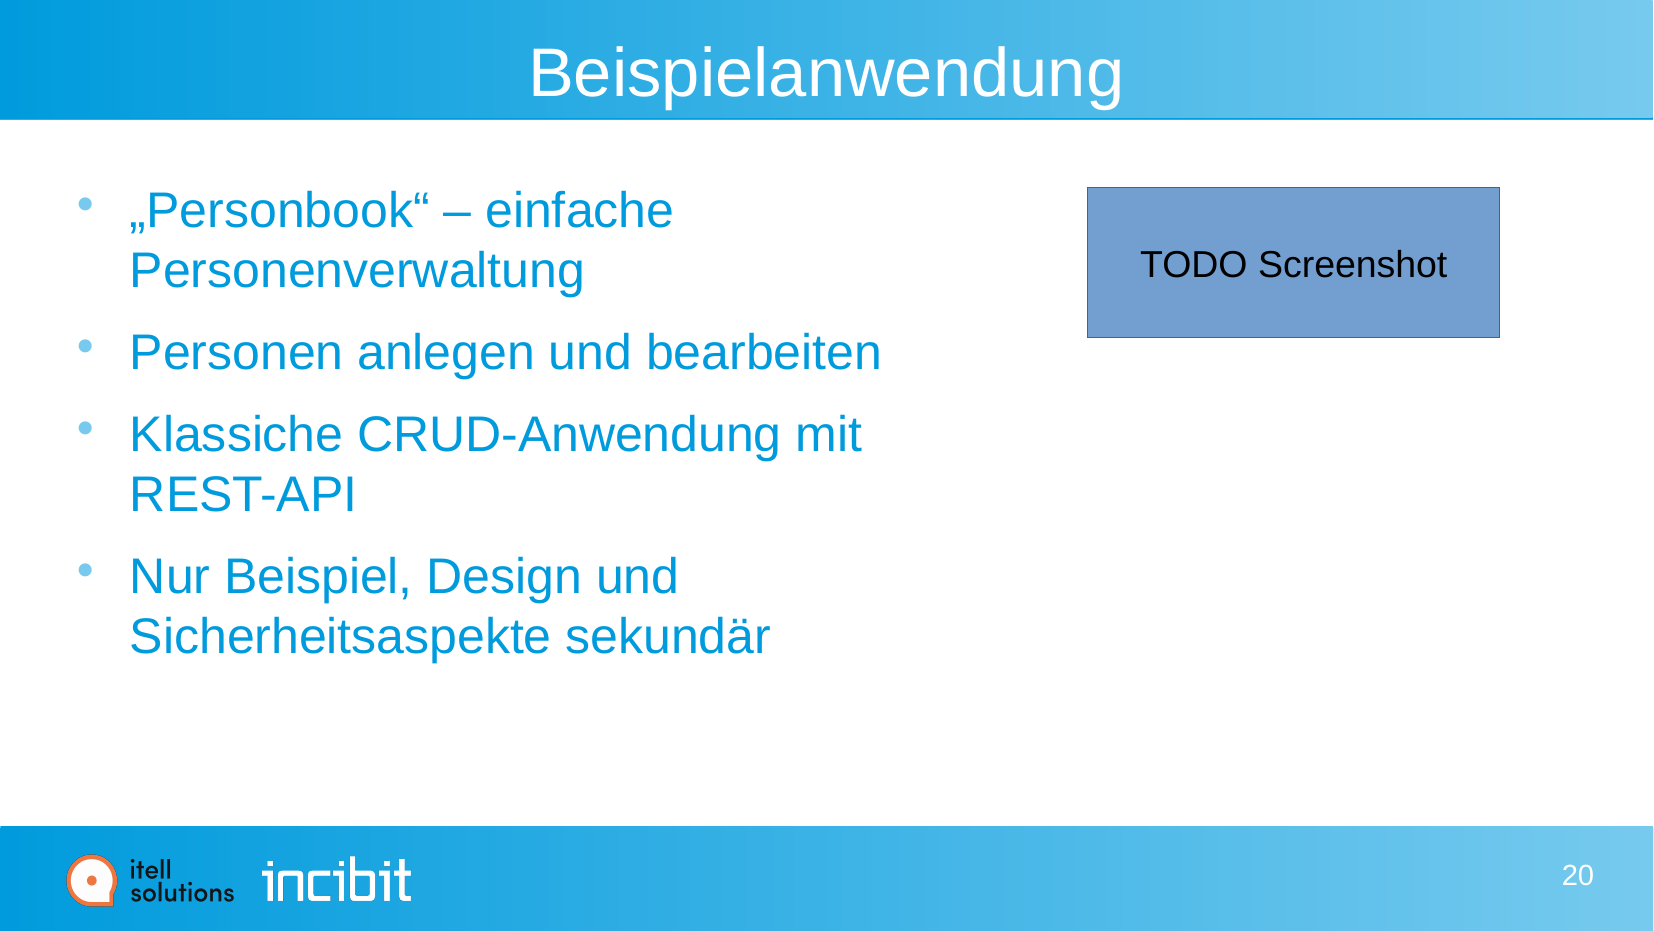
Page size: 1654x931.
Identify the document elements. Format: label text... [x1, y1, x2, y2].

list „Personbook“ – einfache Personenverwaltung Personen anlegen und bearbeiten Klassiche CRUD-Anwendung mit REST-API Nur Beispiel, Design und Sicherheitsaspekte sekundär [59, 177, 1013, 750]
picture [222, 816, 1653, 931]
title Beispielanwendung [59, 29, 1595, 108]
text_box TODO Screenshot [1087, 187, 1500, 338]
slide_number 20 [1210, 856, 1595, 916]
picture [67, 855, 117, 906]
